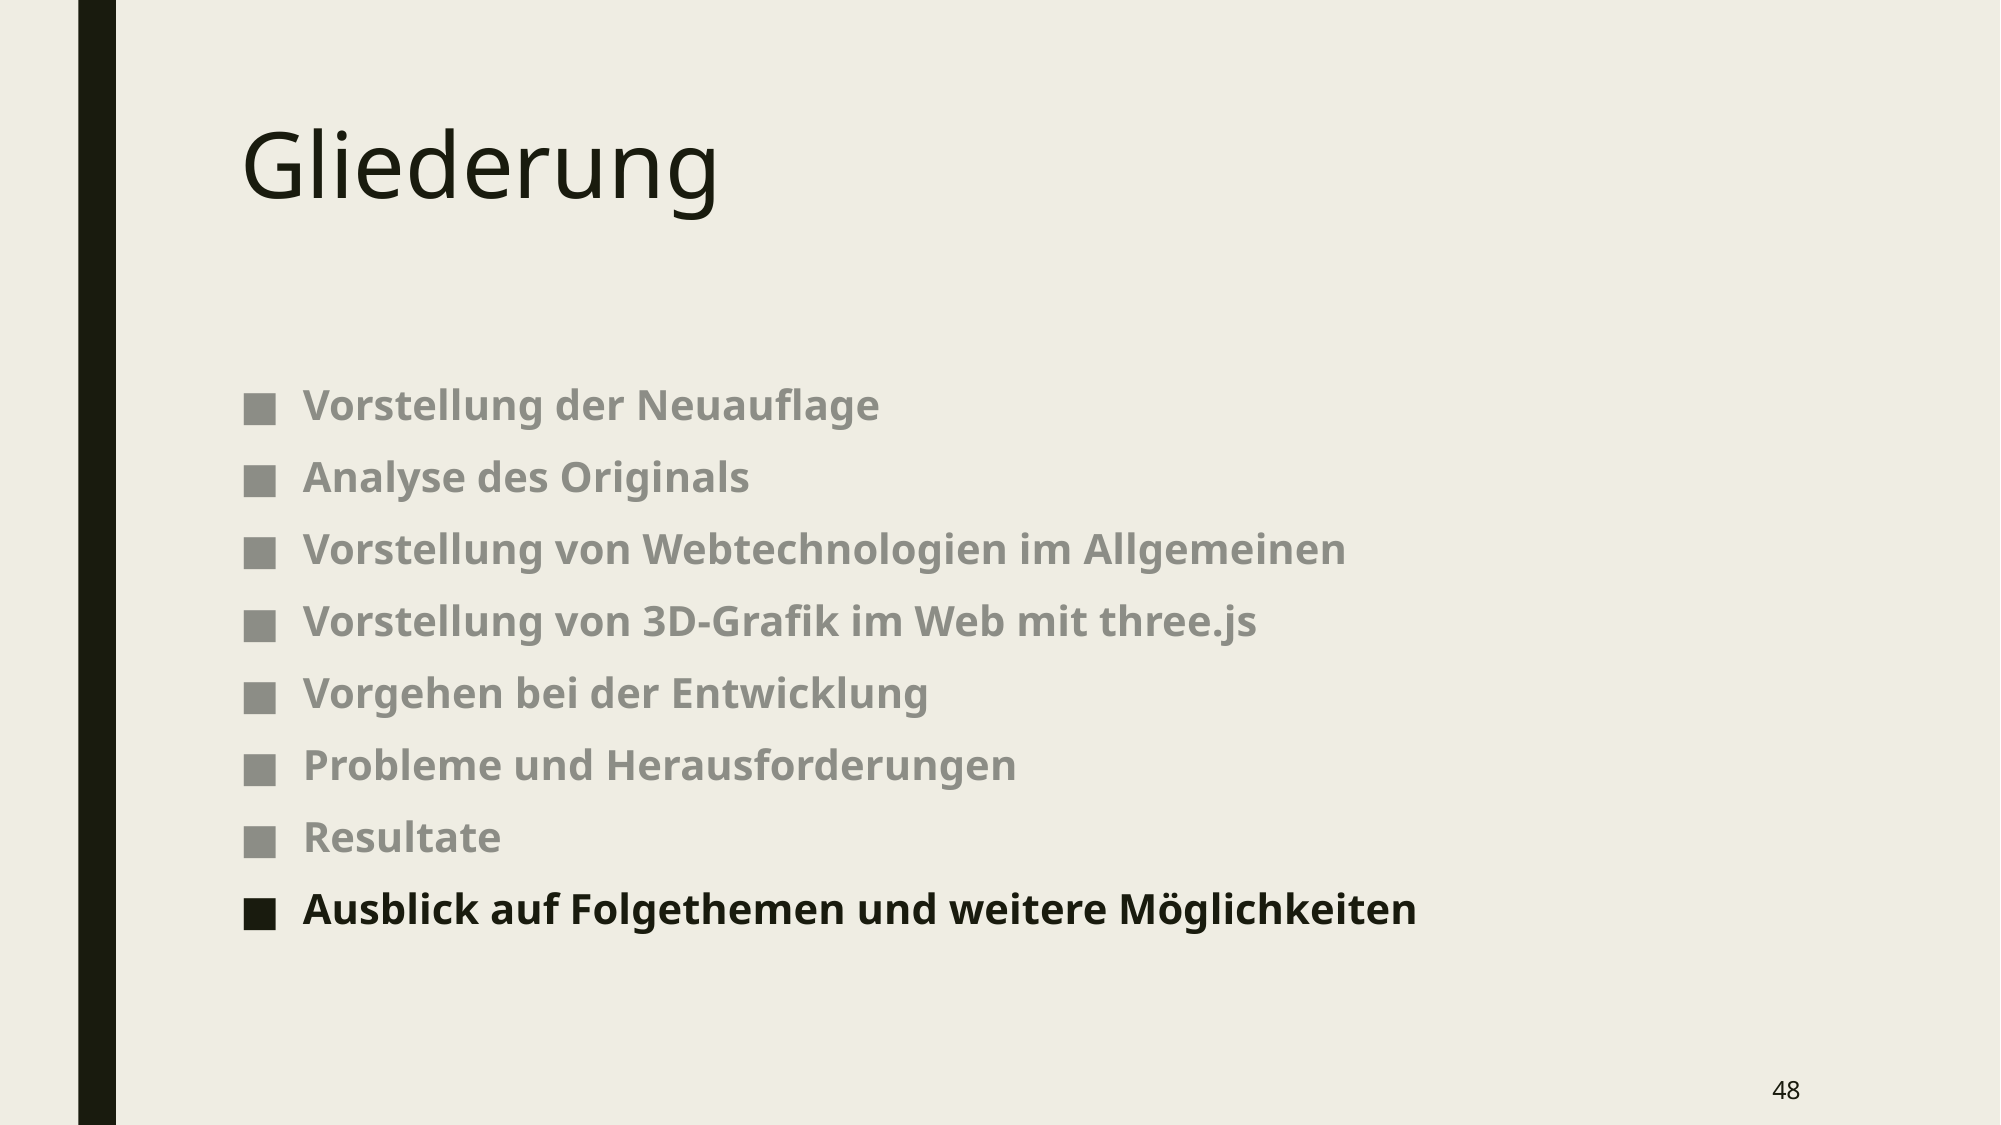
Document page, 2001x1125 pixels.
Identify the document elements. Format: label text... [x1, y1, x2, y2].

list Vorstellung der Neuauflage Analyse des Originals Vorstellung von Webtechnologien im Allgemeinen Vorstellung von 3D-Grafik im Web mit three.js Vorgehen bei der Entwicklung Probleme und Herausforderungen Resultate Ausblick auf Folgethemen und weitere Möglichkeiten [225, 375, 1800, 963]
slide_number 48 [1553, 1058, 1816, 1125]
title Gliederung [225, 112, 1800, 357]
